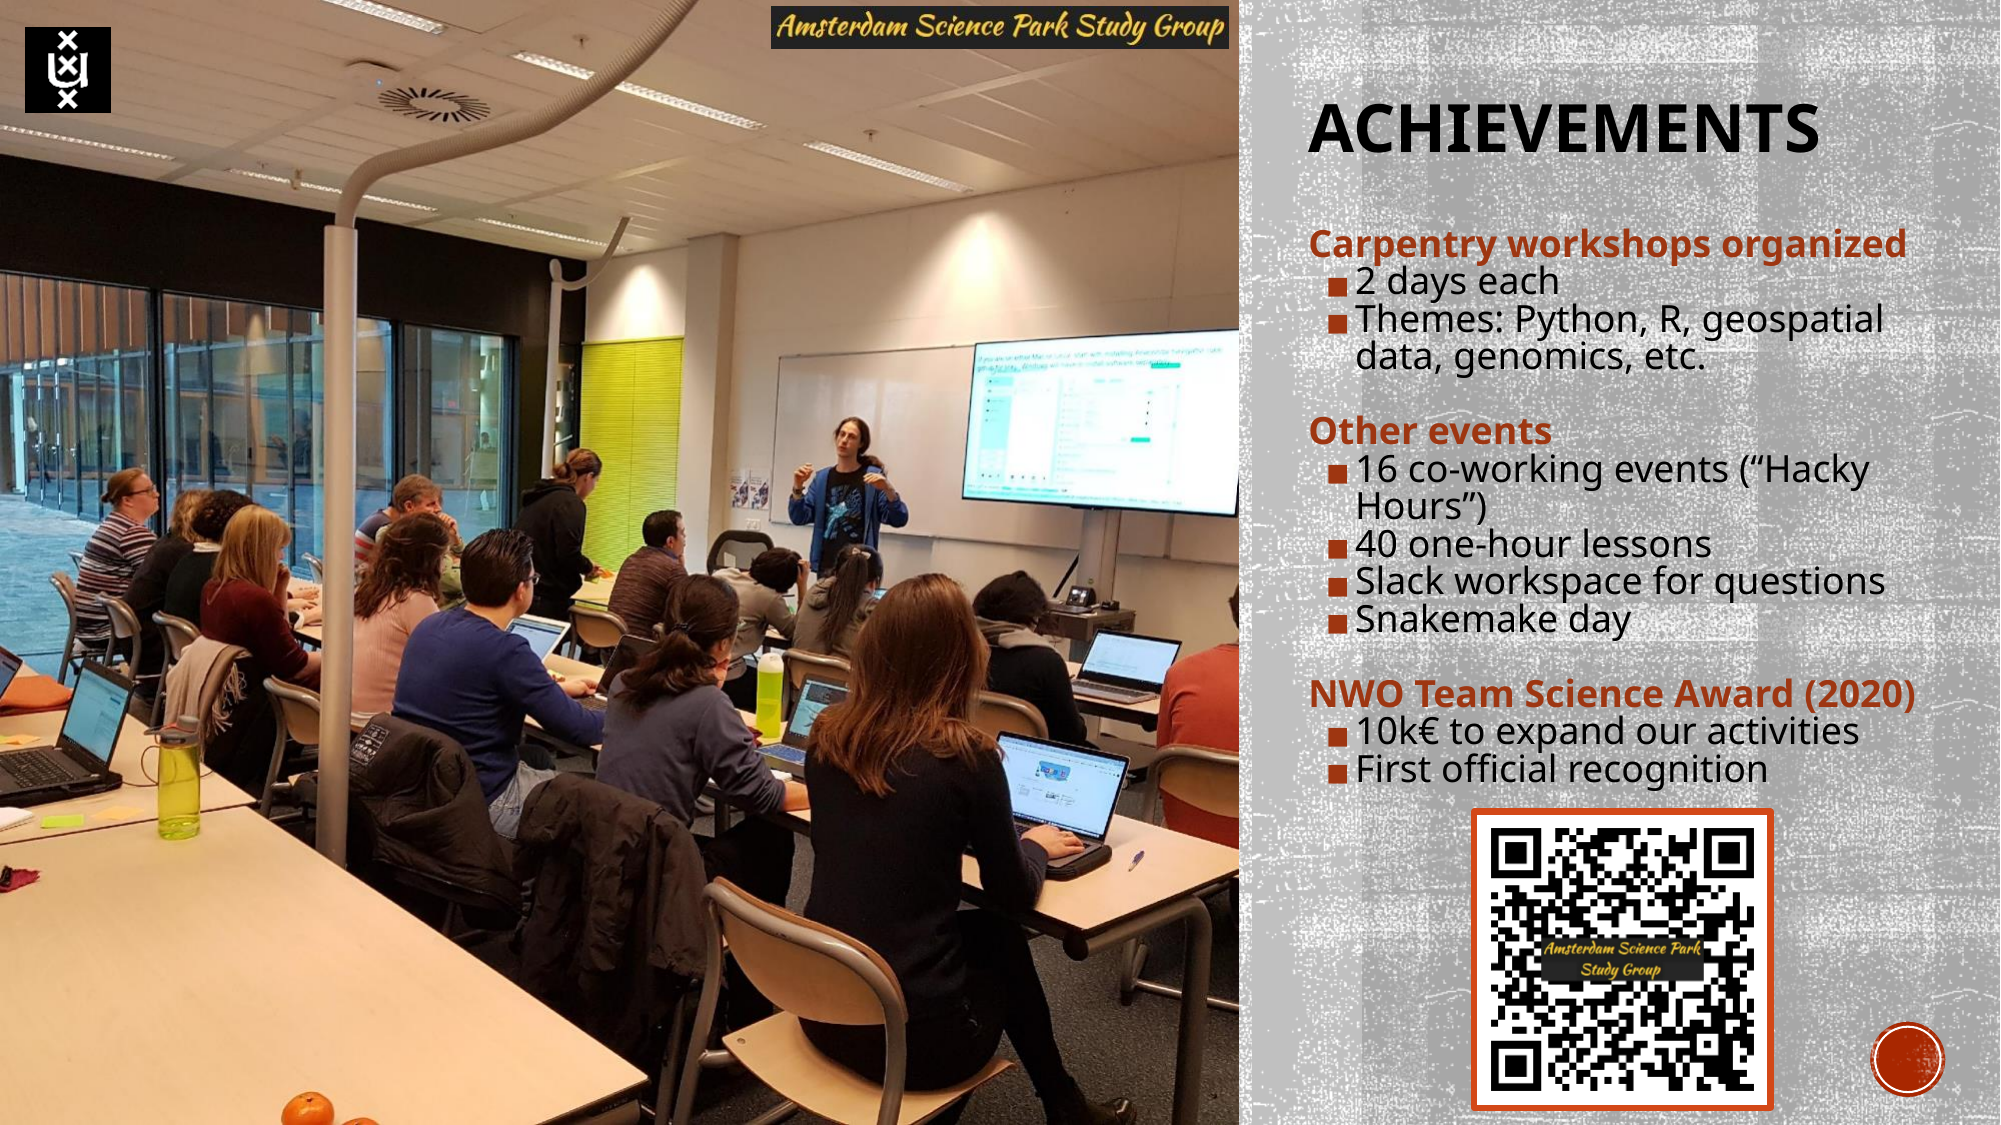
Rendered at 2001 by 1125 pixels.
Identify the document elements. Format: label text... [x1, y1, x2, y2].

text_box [1870, 1021, 1946, 1098]
list Carpentry workshops organized 2 days each Themes: Python, R, geospatial data, genomics, etc. Other events 16 co-working events (“Hacky Hours”) 40 one-hour lessons Slack workspace for questions Snakemake day NWO Team Science Award (2020) 10k€ to expand our activities First official recognition [1293, 220, 1941, 885]
title ACHIEVEMENTS [1293, 42, 1920, 220]
picture [1476, 814, 1768, 1105]
text_box [1240, 0, 2000, 1125]
picture [0, 0, 1240, 1125]
